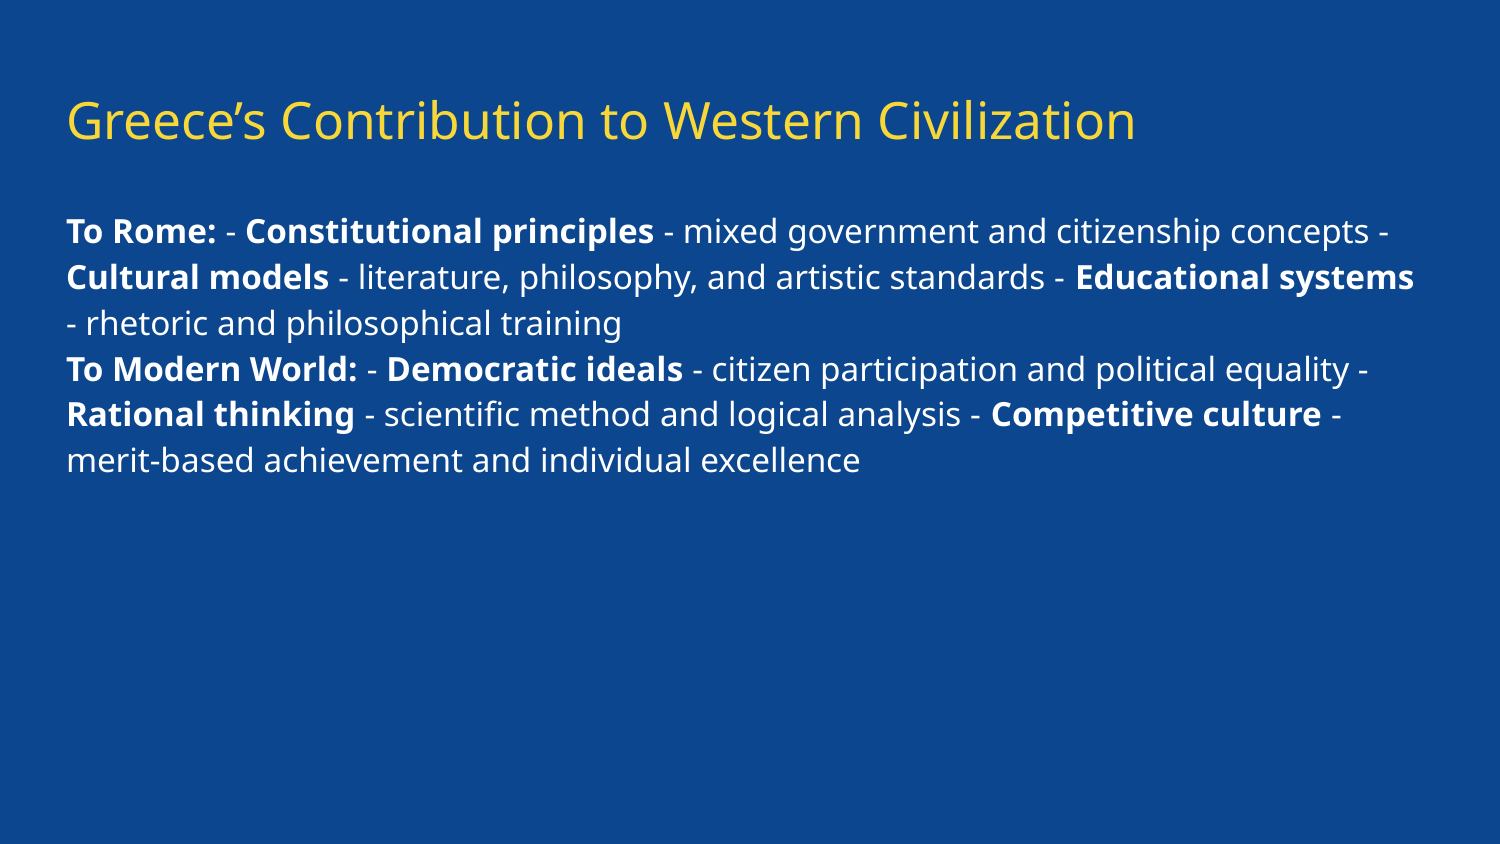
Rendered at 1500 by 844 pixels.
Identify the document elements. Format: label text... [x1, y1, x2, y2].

list To Rome: - Constitutional principles - mixed government and citizenship concepts - Cultural models - literature, philosophy, and artistic standards - Educational systems - rhetoric and philosophical training To Modern World: - Democratic ideals - citizen participation and political equality - Rational thinking - scientific method and logical analysis - Competitive culture - merit-based achievement and individual excellence [51, 189, 1449, 750]
title Greece’s Contribution to Western Civilization [51, 72, 1449, 167]
